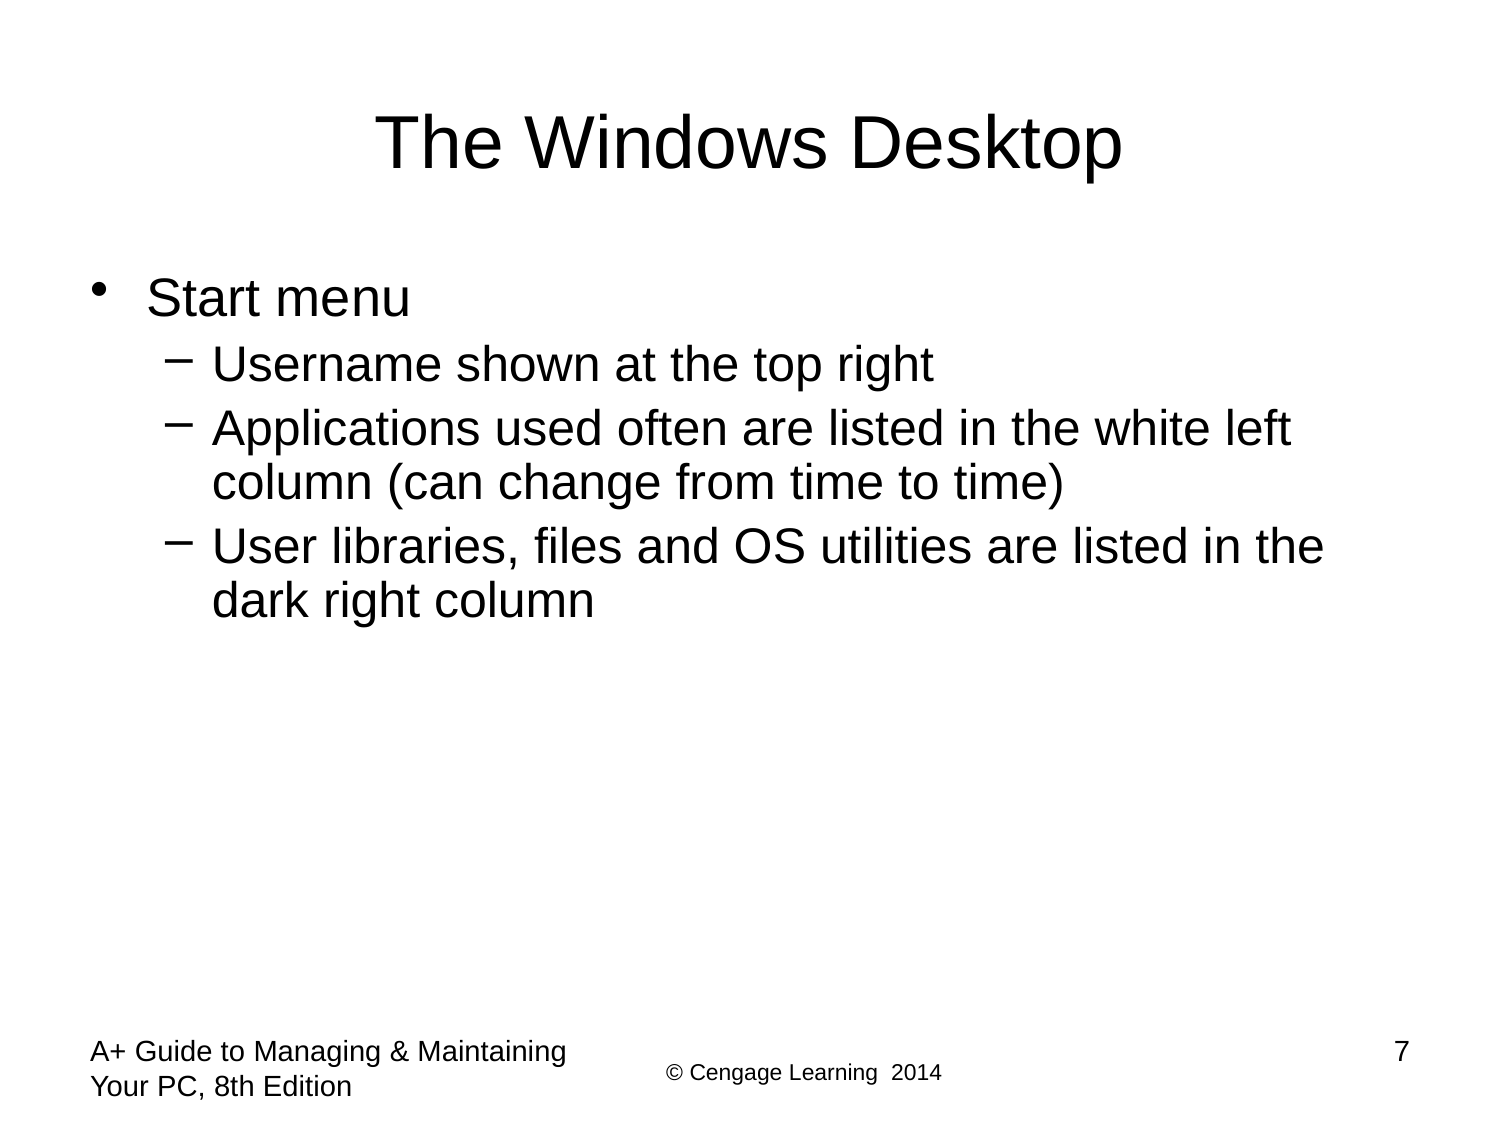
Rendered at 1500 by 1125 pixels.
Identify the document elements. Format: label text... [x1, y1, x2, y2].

list Start menu Username shown at the top right Applications used often are listed in the white left column (can change from time to time) User libraries, files and OS utilities are listed in the dark right column [75, 262, 1425, 1005]
footer A+ Guide to Managing & Maintaining Your PC, 8th Edition [74, 1024, 601, 1103]
slide_number 7 [1074, 1024, 1426, 1103]
title The Windows Desktop [75, 45, 1425, 233]
